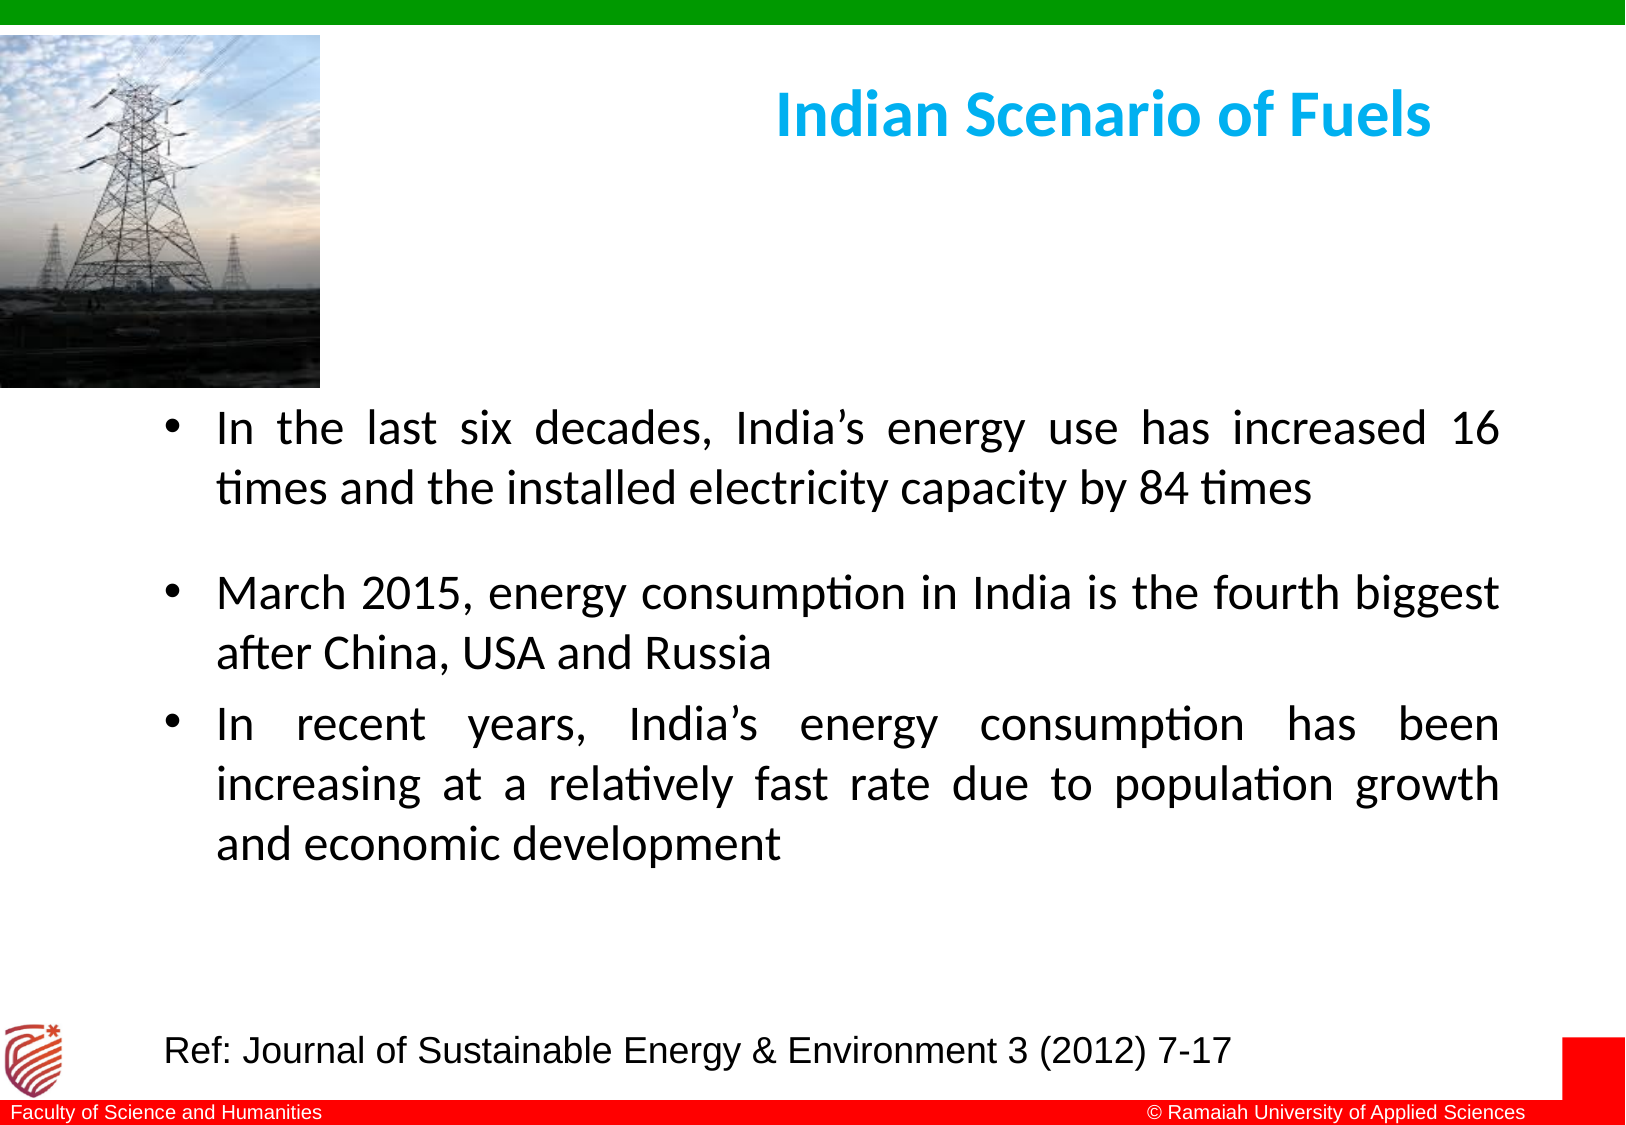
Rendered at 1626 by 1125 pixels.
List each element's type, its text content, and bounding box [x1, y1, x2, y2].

title Indian Scenario of Fuels [637, 62, 1572, 168]
picture [0, 1013, 69, 1100]
text_box Ref: Journal of Sustainable Energy & Environment 3 (2012) 7-17 [148, 1018, 1625, 1079]
list In the last six decades, India’s energy use has increased 16 times and the installed electricity capacity by 84 times March 2015, energy consumption in India is the fourth biggest after China, USA and Russia In recent years, India’s energy consumption has been increasing at a relatively fast rate due to population growth and economic development [148, 387, 1517, 1018]
picture [0, 35, 321, 388]
